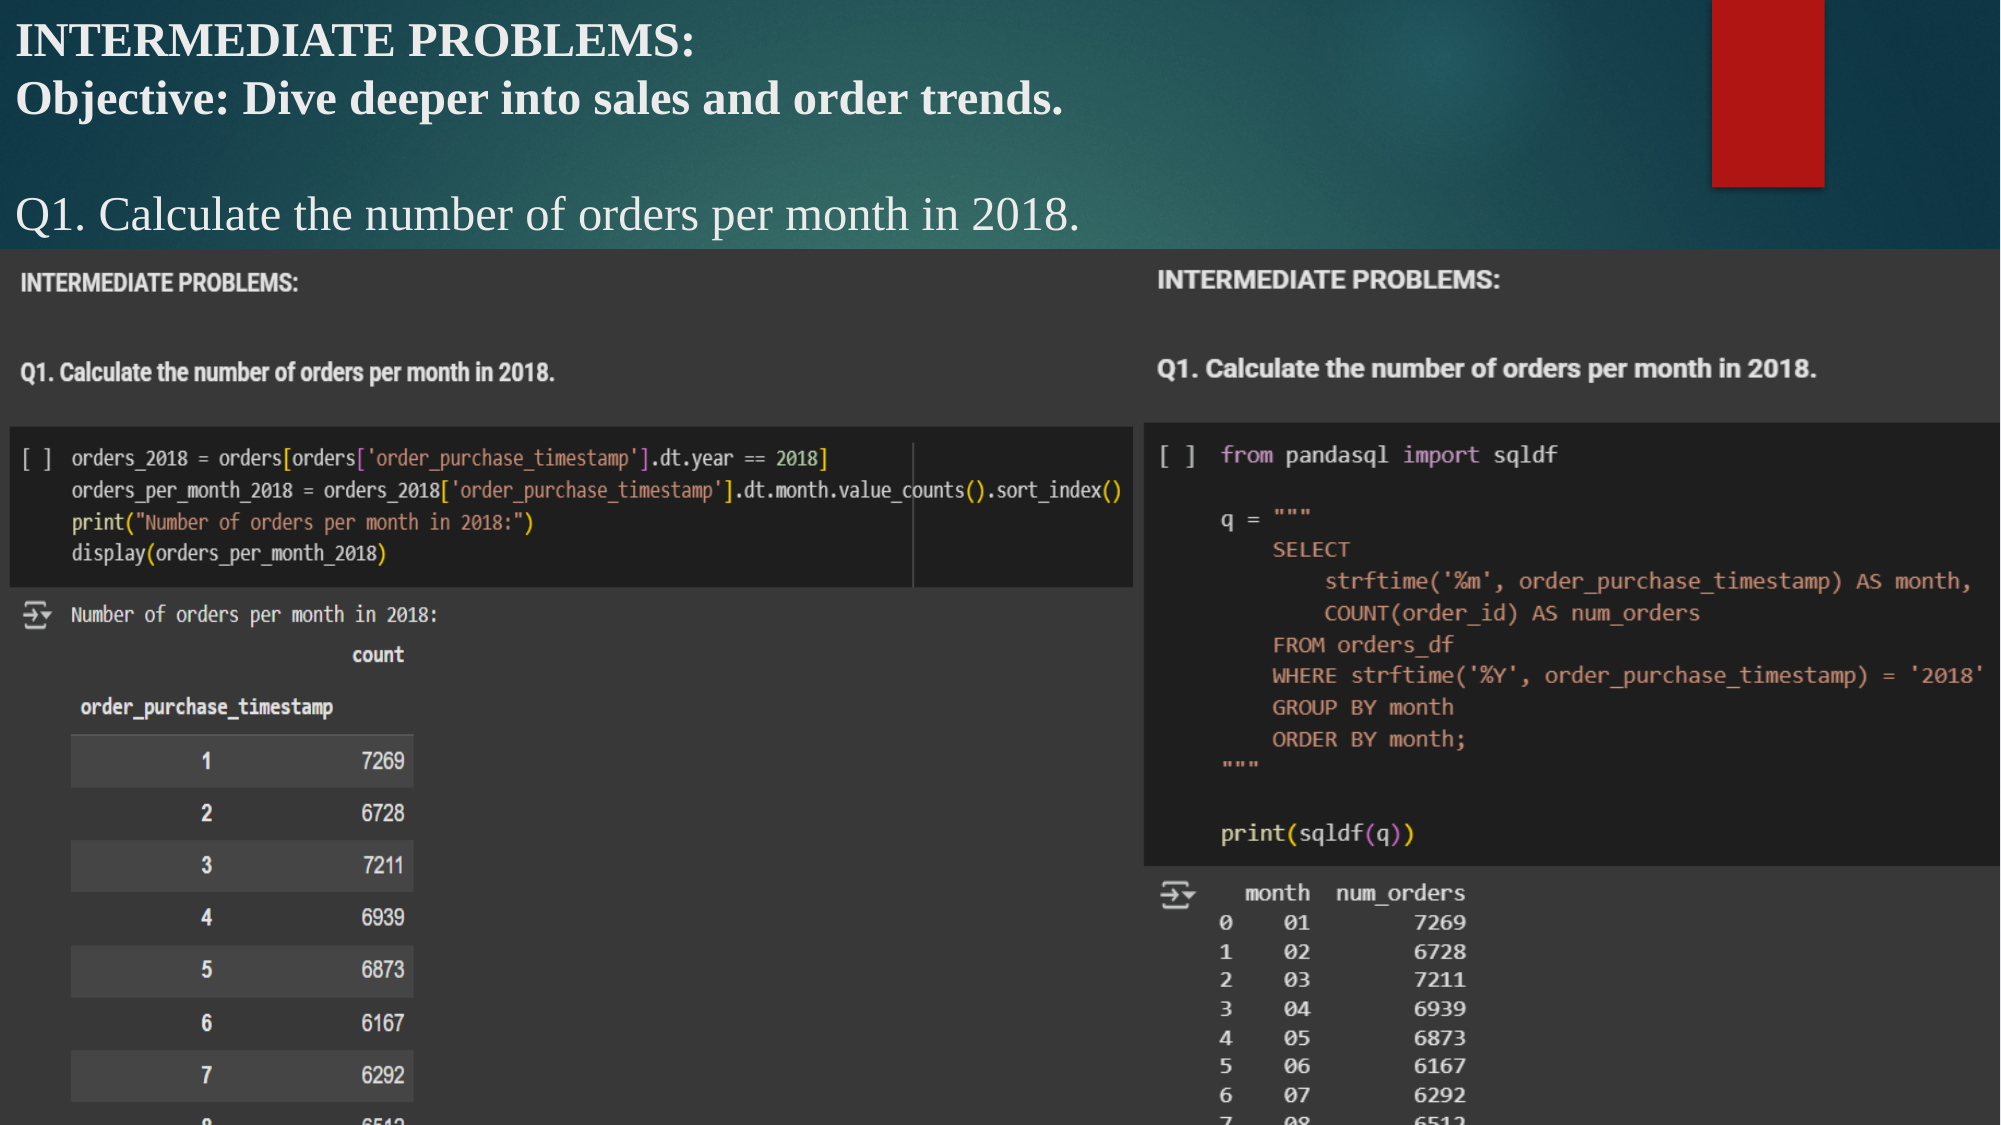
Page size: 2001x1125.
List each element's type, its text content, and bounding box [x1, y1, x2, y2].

title INTERMEDIATE PROBLEMS: Objective: Dive deeper into sales and order trends. Q1. Calculate the number of orders per month in 2018. [0, 0, 2000, 249]
picture [0, 249, 2000, 1125]
